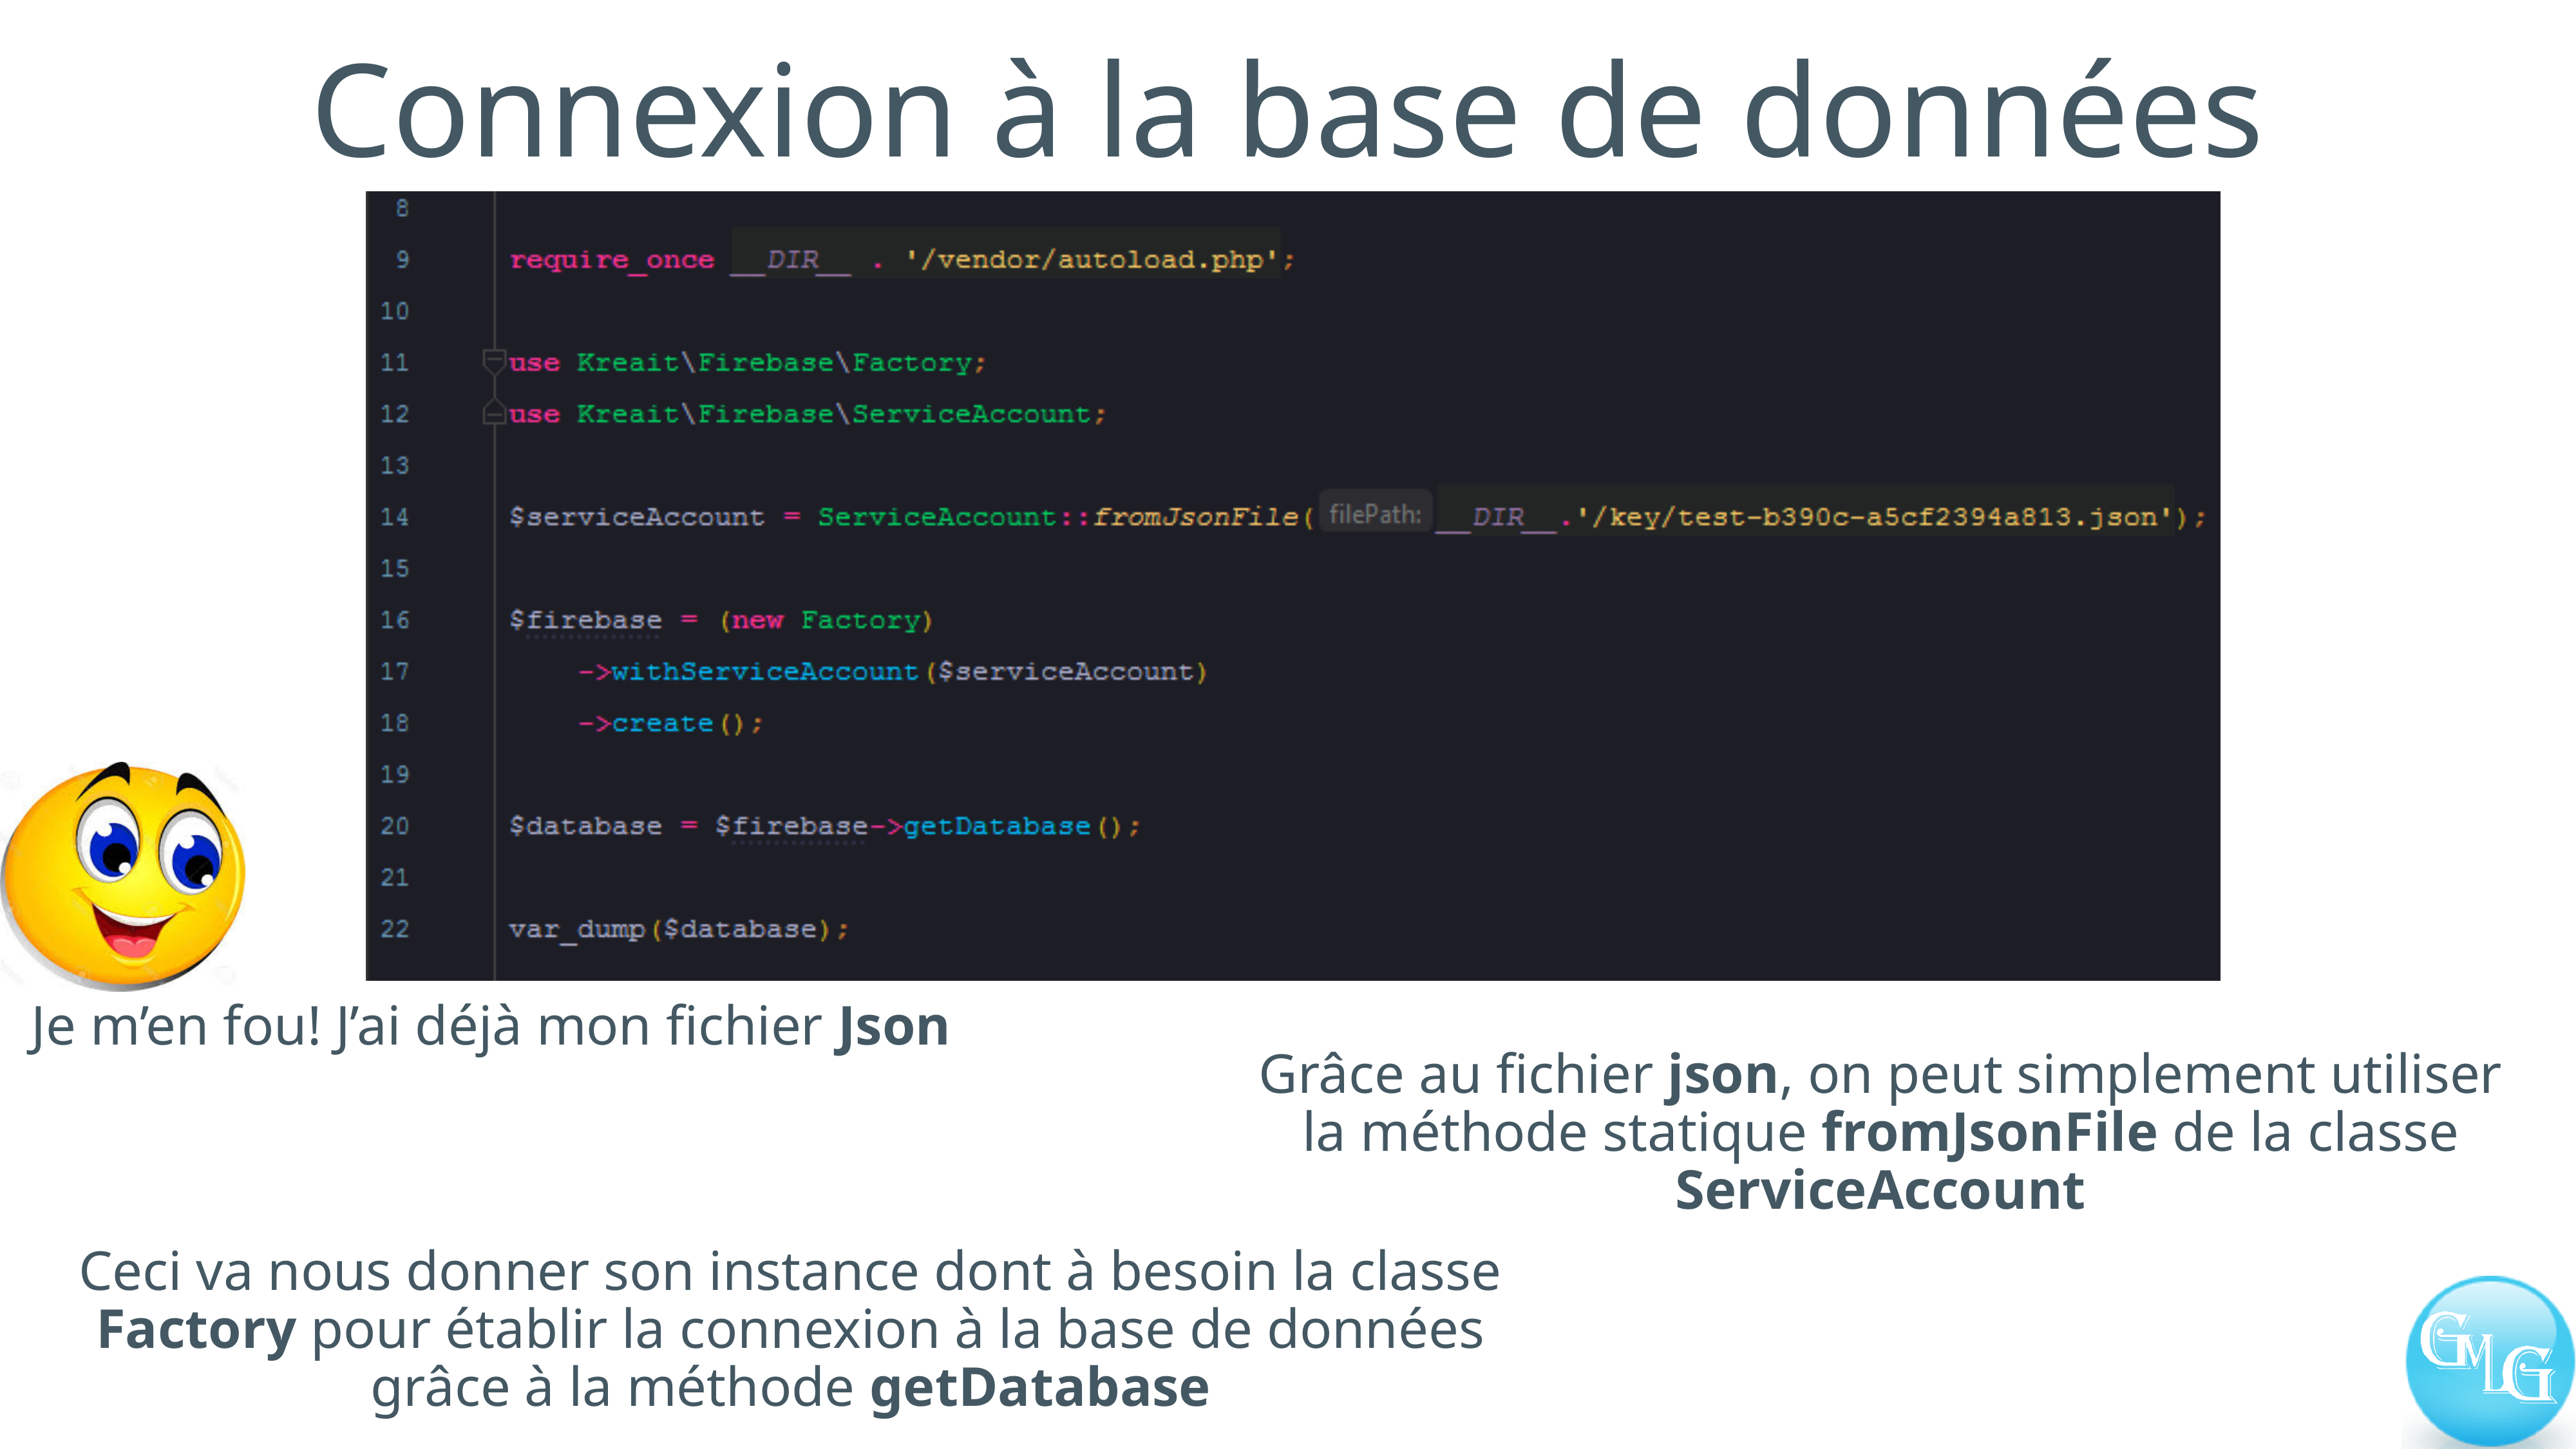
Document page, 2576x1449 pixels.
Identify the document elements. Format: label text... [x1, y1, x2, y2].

picture [0, 762, 245, 992]
picture [366, 191, 2221, 981]
text_box Grâce au fichier json, on peut simplement utiliser la méthode statique fromJsonFile de la classe ServiceAccount [1236, 1056, 2525, 1212]
text_box Je m’en fou! J’ai déjà mon fichier Json [0, 949, 983, 1106]
picture [2401, 1273, 2576, 1449]
text_box Connexion à la base de données [281, 25, 2293, 193]
text_box Ceci va nous donner son instance dont à besoin la classe Factory pour établir la connexion à la base de données grâce à la méthode getDatabase [32, 1253, 1550, 1409]
